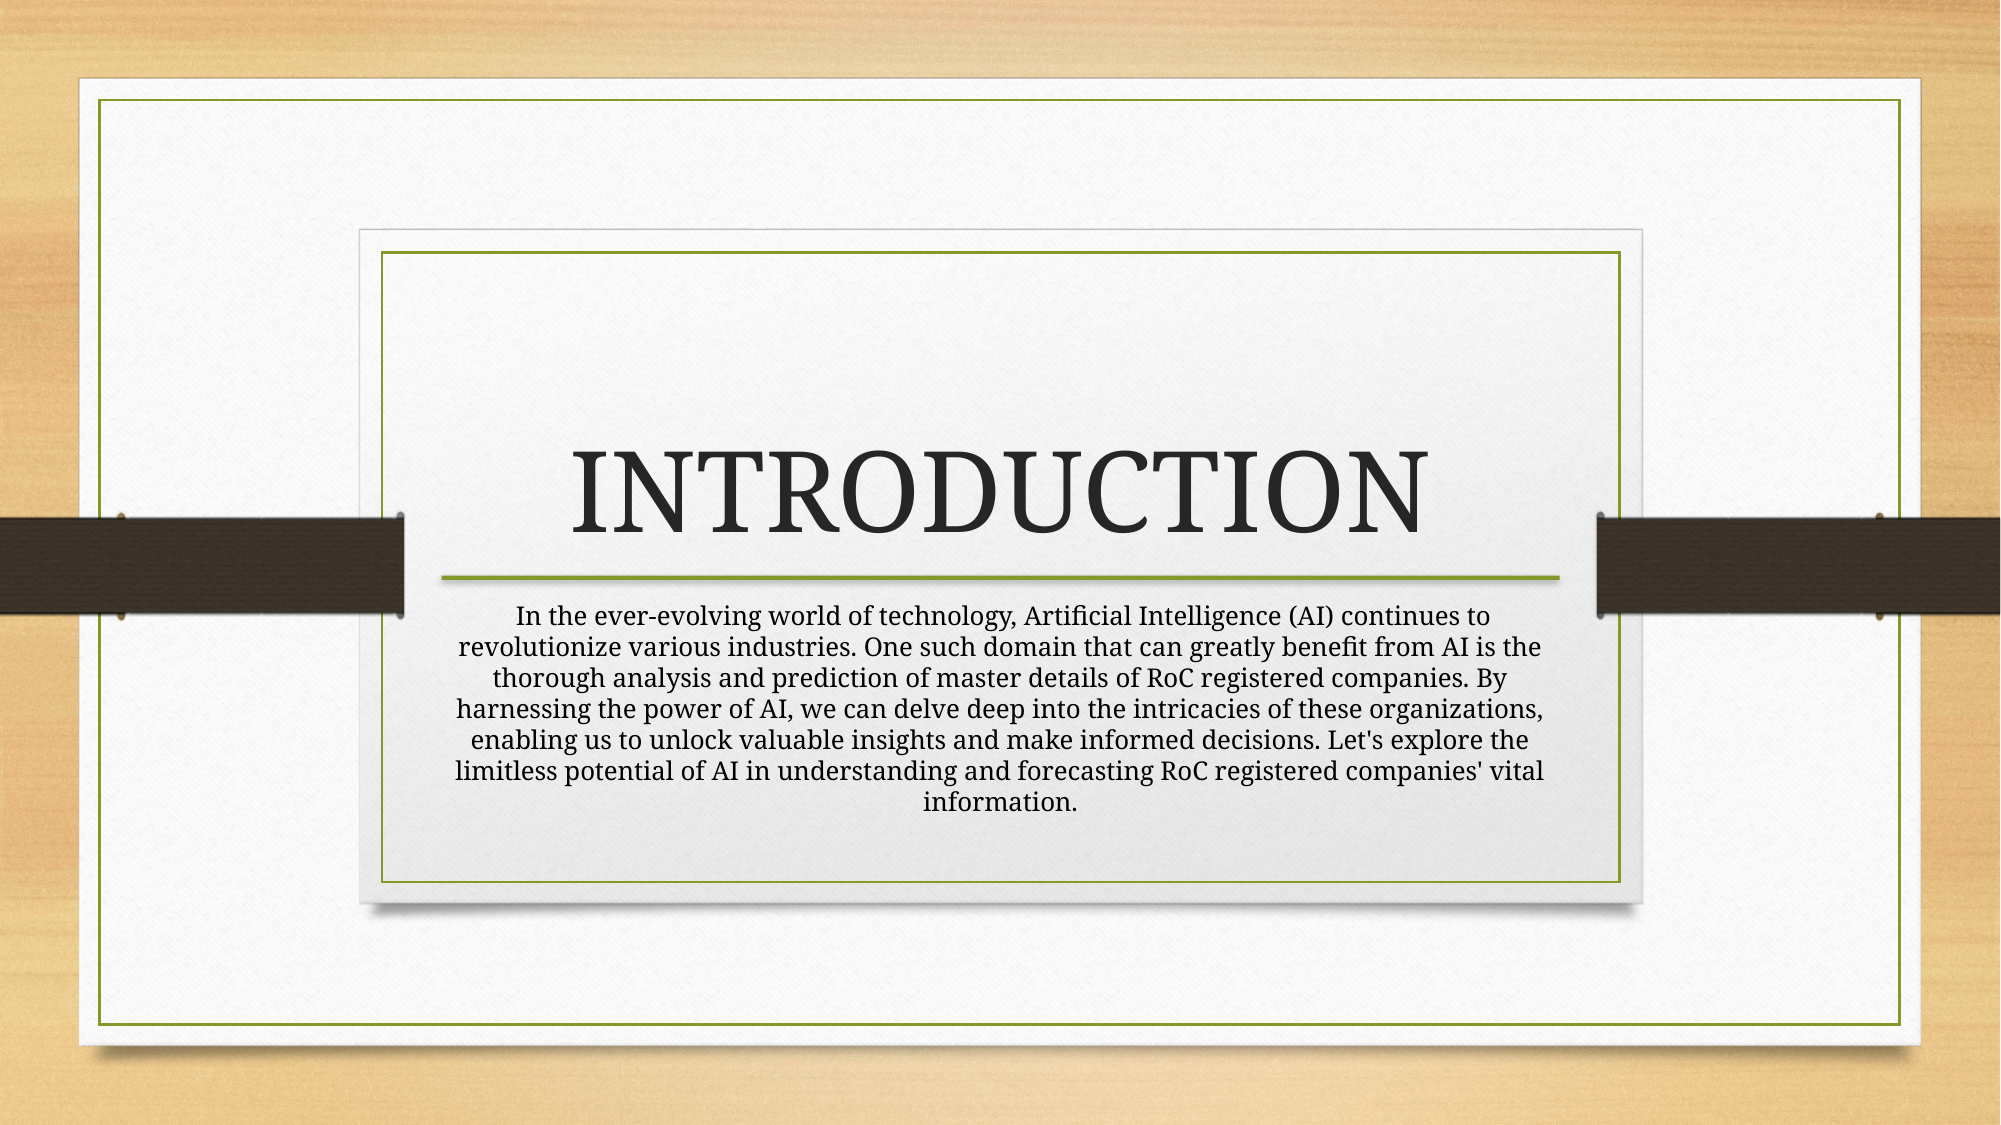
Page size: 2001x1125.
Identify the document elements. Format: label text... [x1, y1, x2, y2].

picture [0, 0, 2001, 1125]
title INTRODUCTION [441, 306, 1560, 556]
subtitle In the ever-evolving world of technology, Artificial Intelligence (AI) continues to revolutionize various industries. One such domain that can greatly benefit from AI is the thorough analysis and prediction of master details of RoC registered companies. By harnessing the power of AI, we can delve deep into the intricacies of these organizations, enabling us to unlock valuable insights and make informed decisions. Let's explore the limitless potential of AI in understanding and forecasting RoC registered companies' vital information. [441, 600, 1560, 817]
